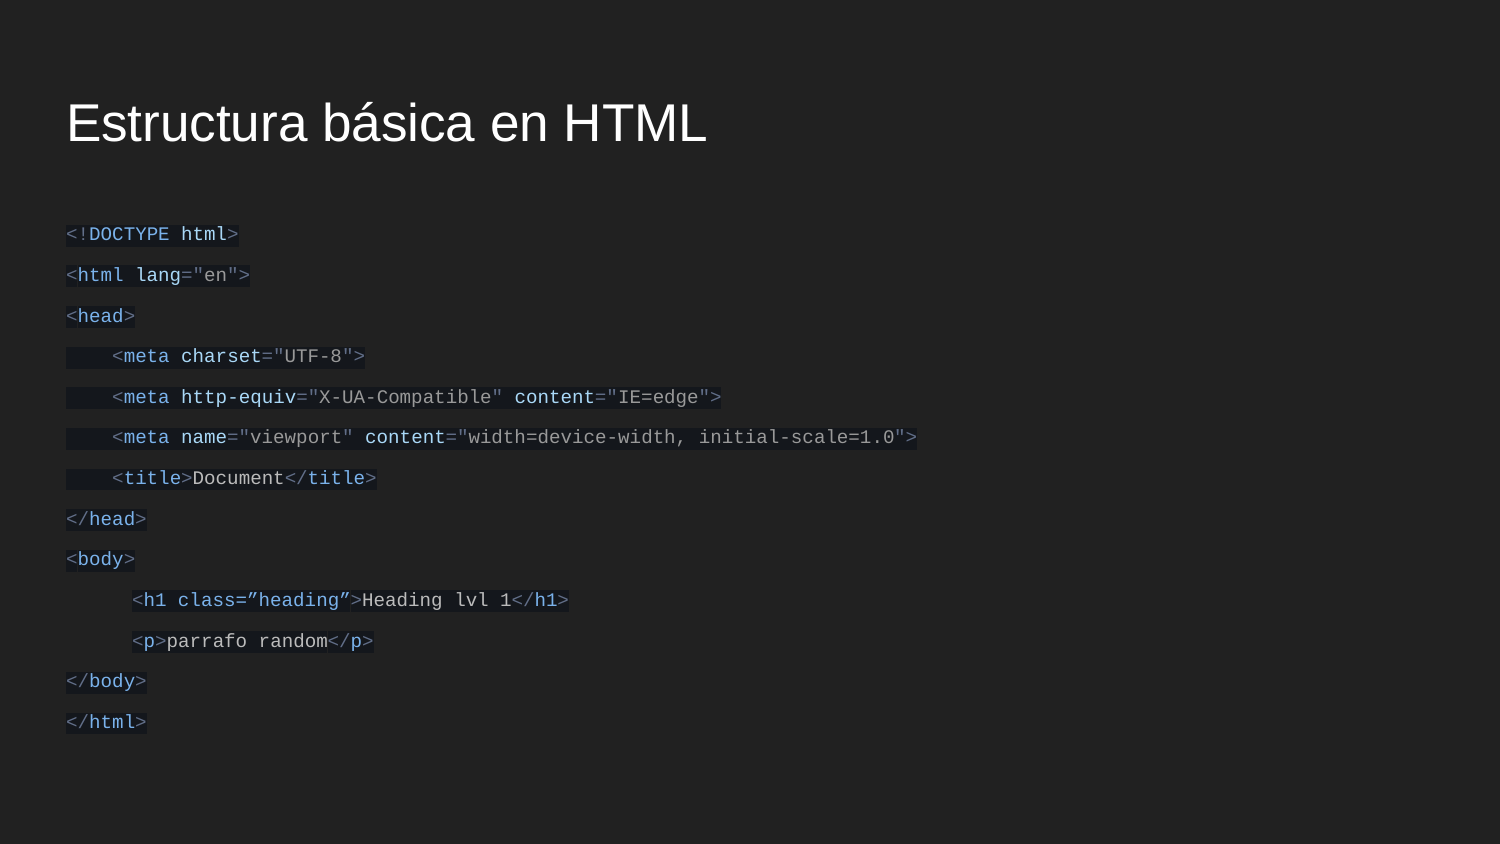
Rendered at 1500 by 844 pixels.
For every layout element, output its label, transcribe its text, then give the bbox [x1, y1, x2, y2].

title Estructura básica en HTML [51, 72, 1449, 167]
list <!DOCTYPE html> <html lang="en"> <head> <meta charset="UTF-8"> <meta http-equiv="X-UA-Compatible" content="IE=edge"> <meta name="viewport" content="width=device-width, initial-scale=1.0"> <title>Document</title> </head> <body> <h1 class=”heading”>Heading lvl 1</h1> <p>parrafo random</p> </body> </html> [51, 189, 1449, 750]
